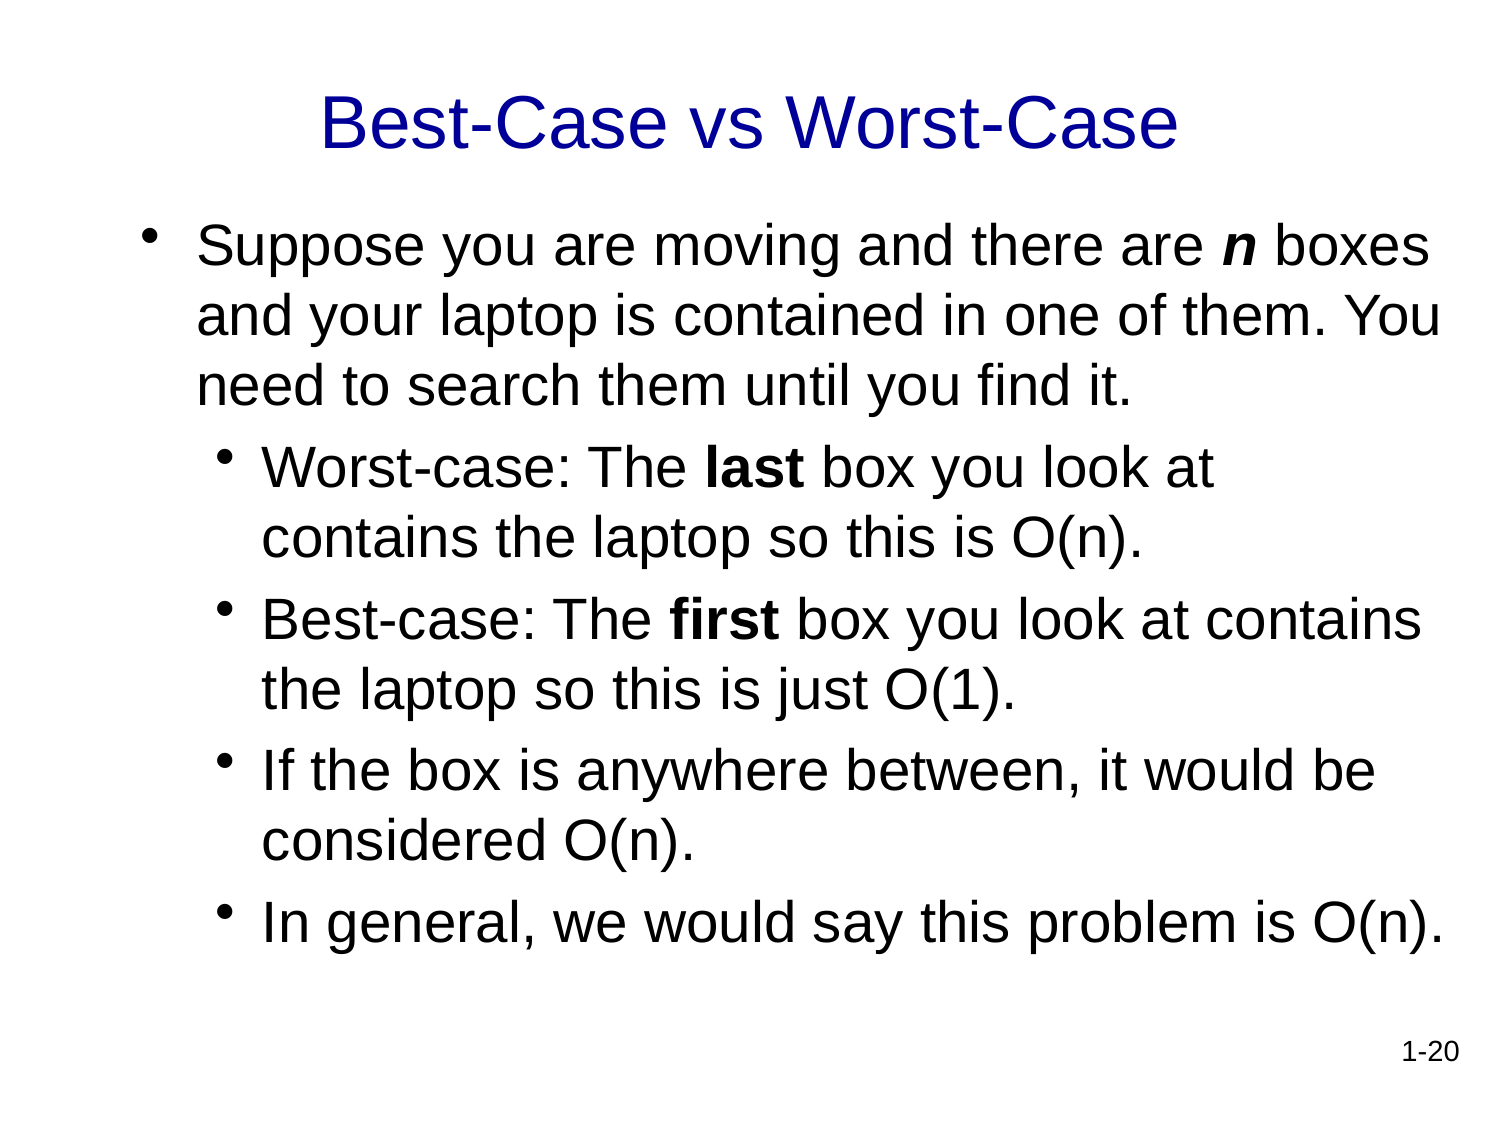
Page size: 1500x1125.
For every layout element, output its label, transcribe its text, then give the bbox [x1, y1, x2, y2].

list Suppose you are moving and there are n boxes and your laptop is contained in one of them. You need to search them until you find it. Worst-case: The last box you look at contains the laptop so this is O(n). Best-case: The first box you look at contains the laptop so this is just O(1). If the box is anywhere between, it would be considered O(n). In general, we would say this problem is O(n). [124, 199, 1463, 1063]
title Best-Case vs Worst-Case [112, 24, 1388, 213]
slide_number 1-20 [1162, 1024, 1476, 1101]
